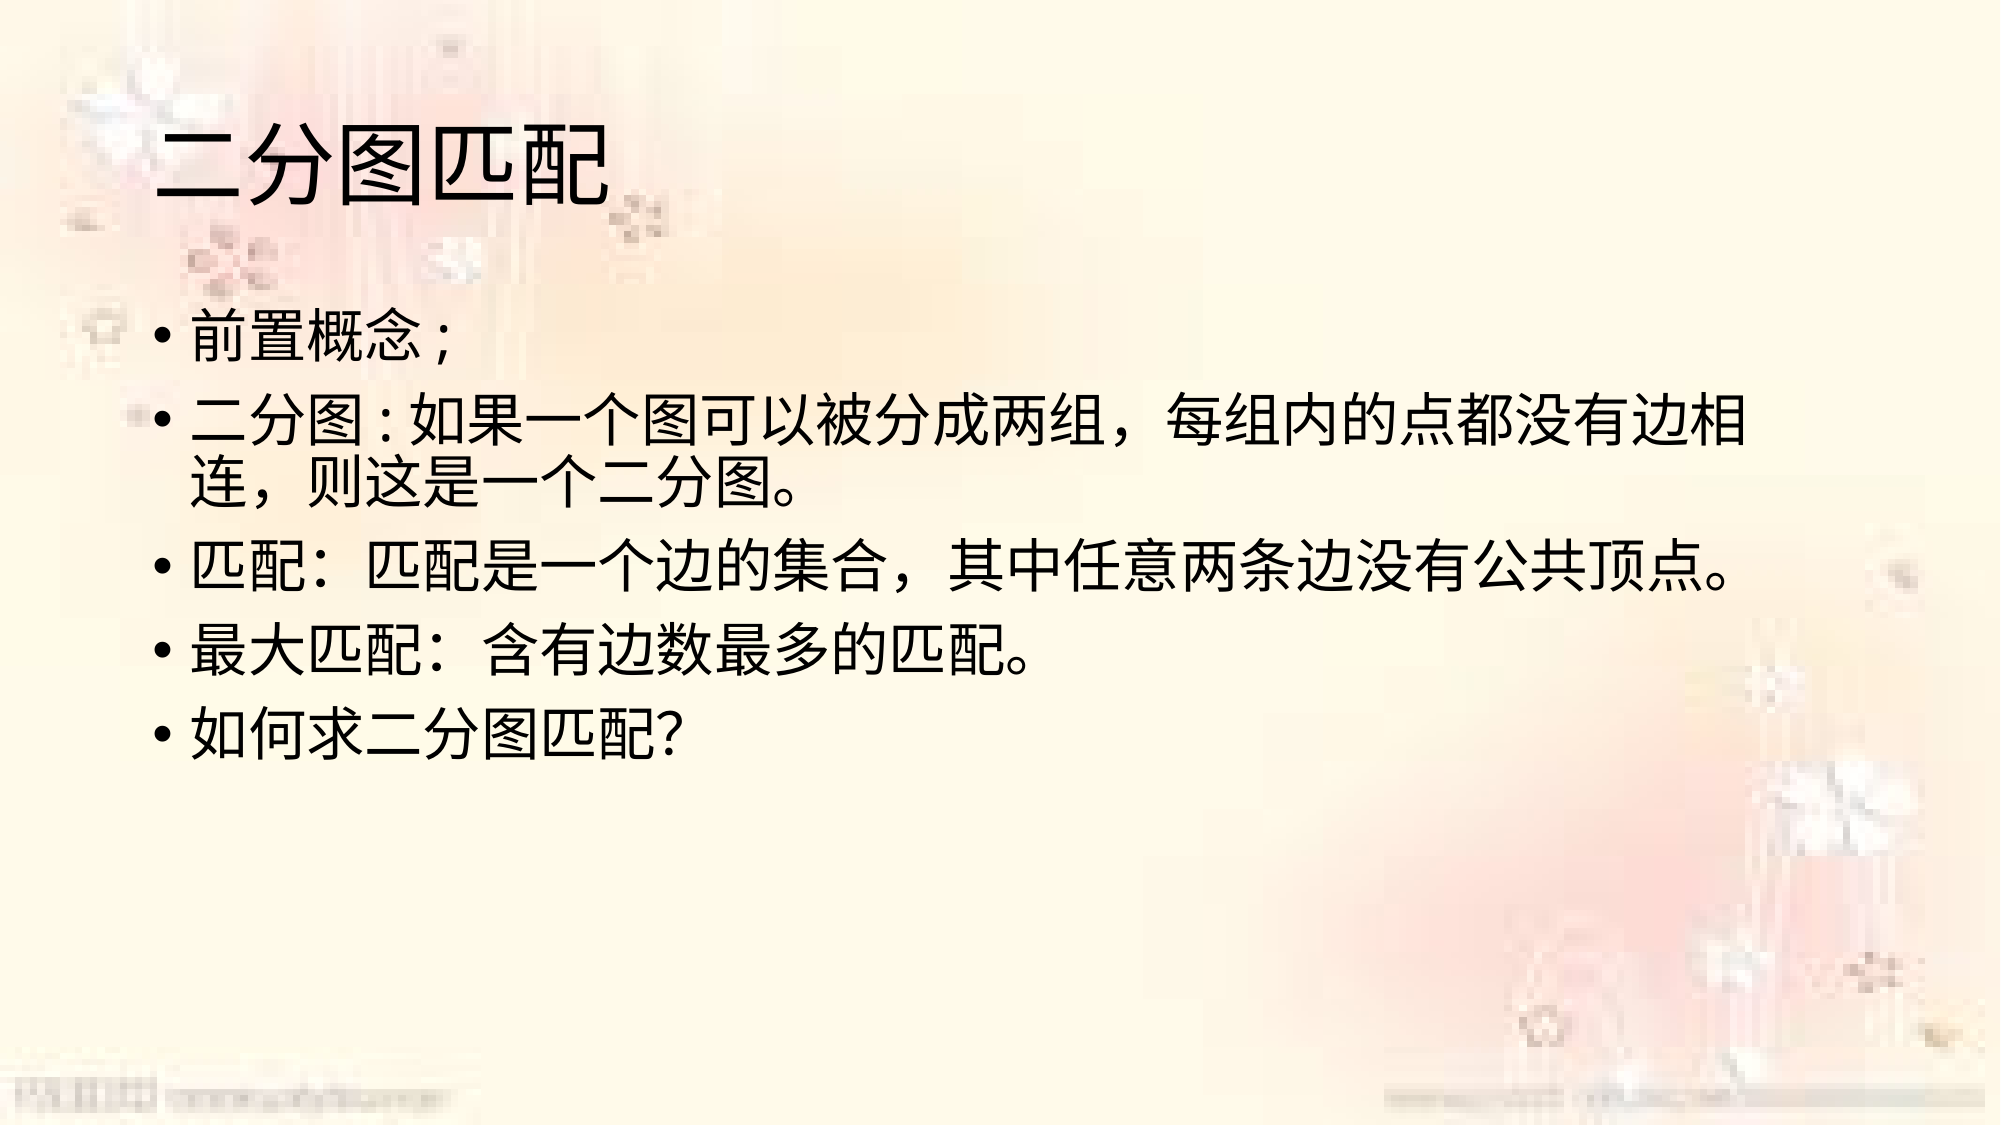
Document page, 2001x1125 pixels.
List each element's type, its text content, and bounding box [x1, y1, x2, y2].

list 前置概念; 二分图:如果一个图可以被分成两组，每组内的点都没有边相连，则这是一个二分图。 匹配：匹配是一个边的集合，其中任意两条边没有公共顶点。 最大匹配：含有边数最多的匹配。 如何求二分图匹配？ [137, 299, 1863, 1014]
picture [0, 0, 2001, 1125]
title 二分图匹配 [137, 59, 1863, 278]
